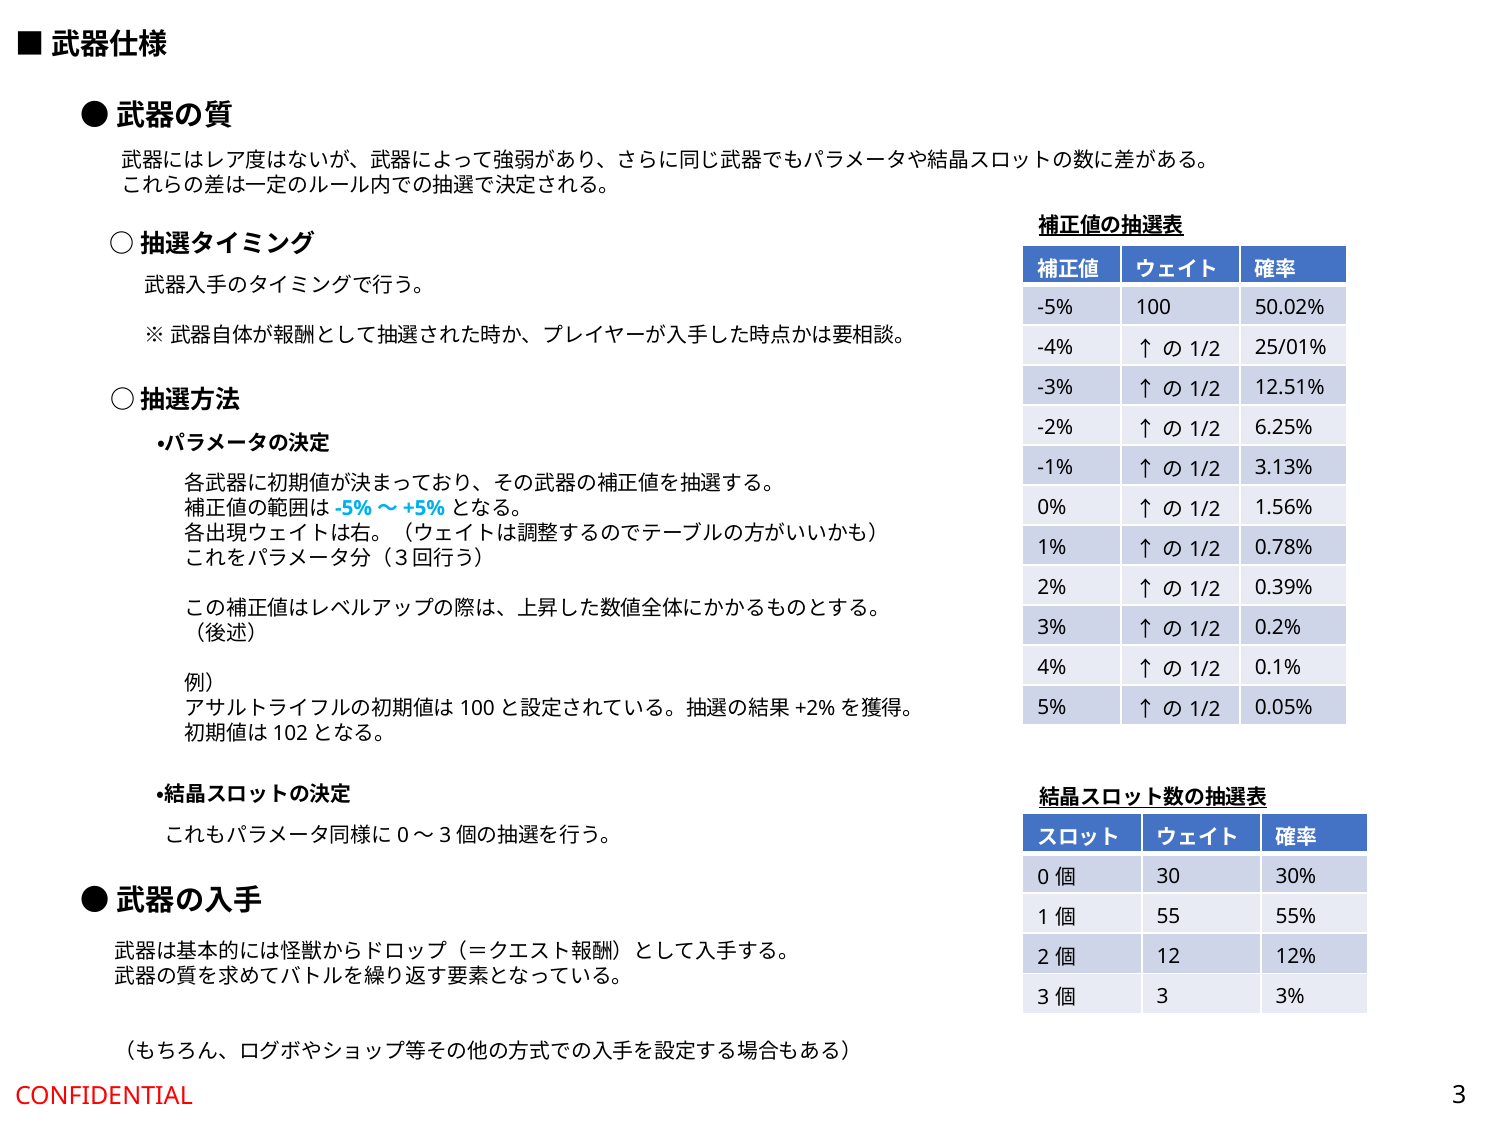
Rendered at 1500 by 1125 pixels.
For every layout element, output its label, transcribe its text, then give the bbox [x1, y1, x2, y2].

table_cell -4% [1023, 326, 1120, 364]
table_cell 12% [1262, 934, 1367, 973]
table_cell ↑の1/2 [1122, 606, 1239, 644]
table_cell ↑の1/2 [1122, 686, 1239, 724]
text_box ・結晶スロットの決定 [142, 773, 367, 813]
table_cell 2% [1023, 566, 1120, 604]
table_cell ↑の1/2 [1122, 566, 1239, 604]
text_box ○抽選方法 [95, 376, 256, 421]
table_header ウェイト [1143, 817, 1260, 851]
text_box 武器は基本的には怪獣からドロップ（＝クエスト報酬）として入手する。 武器の質を求めてバトルを繰り返す要素となっている。 （もちろん、ログボやショップ等その他の方式での入手を設定する場合もある） [99, 930, 877, 1070]
table_cell 6.25% [1241, 406, 1346, 444]
table_cell 0.78% [1241, 526, 1346, 564]
text_box ・パラメータの決定 [142, 422, 346, 462]
table_cell 0個 [1023, 856, 1141, 892]
text_box ○抽選タイミング [95, 219, 331, 265]
table_cell -2% [1023, 406, 1120, 444]
table_cell 25/01% [1241, 326, 1346, 364]
table_cell 55 [1143, 894, 1260, 932]
table_cell ↑の1/2 [1122, 406, 1239, 444]
text_box 各武器に初期値が決まっており、その武器の補正値を抽選する。 補正値の範囲は-5%～+5%となる。 各出現ウェイトは右。（ウェイトは調整するのでテーブルの方がいいかも） これをパラメータ分（３回行う） この補正値はレベルアップの際は、上昇した数値全体にかかるものとする。 （後述） 例） アサルトライフルの初期値は100と設定されている。抽選の結果+2%を獲得。 初期値は102となる。 [170, 462, 939, 752]
table_cell 1% [1023, 526, 1120, 564]
text_box ●武器の入手 [65, 874, 278, 924]
table_cell ↑の1/2 [1122, 326, 1239, 364]
table_cell 3% [1262, 974, 1367, 1013]
table_cell ↑の1/2 [1122, 486, 1239, 524]
table_cell 0.2% [1241, 606, 1346, 644]
table_cell 0.05% [1241, 686, 1346, 724]
table_cell 2個 [1023, 934, 1141, 973]
table_cell 50.02% [1241, 287, 1346, 324]
footer CONFIDENTIAL [0, 1065, 507, 1125]
table_cell ↑の1/2 [1122, 446, 1239, 484]
table_cell ↑の1/2 [1122, 526, 1239, 564]
text_box 結晶スロット数の抽選表 [1024, 776, 1283, 817]
table_cell -1% [1023, 446, 1120, 484]
text_box これもパラメータ同様に0～3個の抽選を行う。 [149, 814, 636, 854]
table_cell -3% [1023, 366, 1120, 404]
table_header 補正値 [1023, 246, 1120, 282]
text_box 武器にはレア度はないが、武器によって強弱があり、さらに同じ武器でもパラメータや結晶スロットの数に差がある。 これらの差は一定のルール内での抽選で決定される。 [106, 138, 1233, 204]
slide_number 3 [1143, 1065, 1482, 1125]
text_box 補正値の抽選表 [1023, 204, 1199, 244]
table_cell 0.1% [1241, 646, 1346, 684]
table_cell 4% [1023, 646, 1120, 684]
table_header 確率 [1262, 814, 1367, 851]
table_cell 30 [1143, 856, 1260, 892]
text_box 武器入手のタイミングで行う。 ※武器自体が報酬として抽選された時か、プレイヤーが入手した時点かは要相談。 [129, 264, 930, 355]
table_cell 12.51% [1241, 366, 1346, 404]
table_cell 3% [1023, 606, 1120, 644]
table_cell ↑の1/2 [1122, 366, 1239, 404]
table_header スロット [1023, 814, 1141, 851]
table_cell 1.56% [1241, 486, 1346, 524]
table_header ウェイト [1122, 246, 1239, 282]
table_cell 3 [1143, 974, 1260, 1013]
table_cell 1個 [1023, 894, 1141, 932]
text_box ■武器仕様 [0, 17, 183, 68]
table_cell 30% [1262, 856, 1367, 892]
table_cell 12 [1143, 934, 1260, 973]
table_cell ↑の1/2 [1122, 646, 1239, 684]
text_box ●武器の質 [65, 88, 249, 139]
table_cell 0% [1023, 486, 1120, 524]
table_cell 3個 [1023, 974, 1141, 1013]
table_cell 0.39% [1241, 566, 1346, 604]
table_cell 55% [1262, 894, 1367, 932]
table_cell 100 [1122, 287, 1239, 324]
table_cell 5% [1023, 686, 1120, 724]
table_cell -5% [1023, 287, 1120, 324]
table_header 確率 [1241, 246, 1346, 282]
table_cell 3.13% [1241, 446, 1346, 484]
